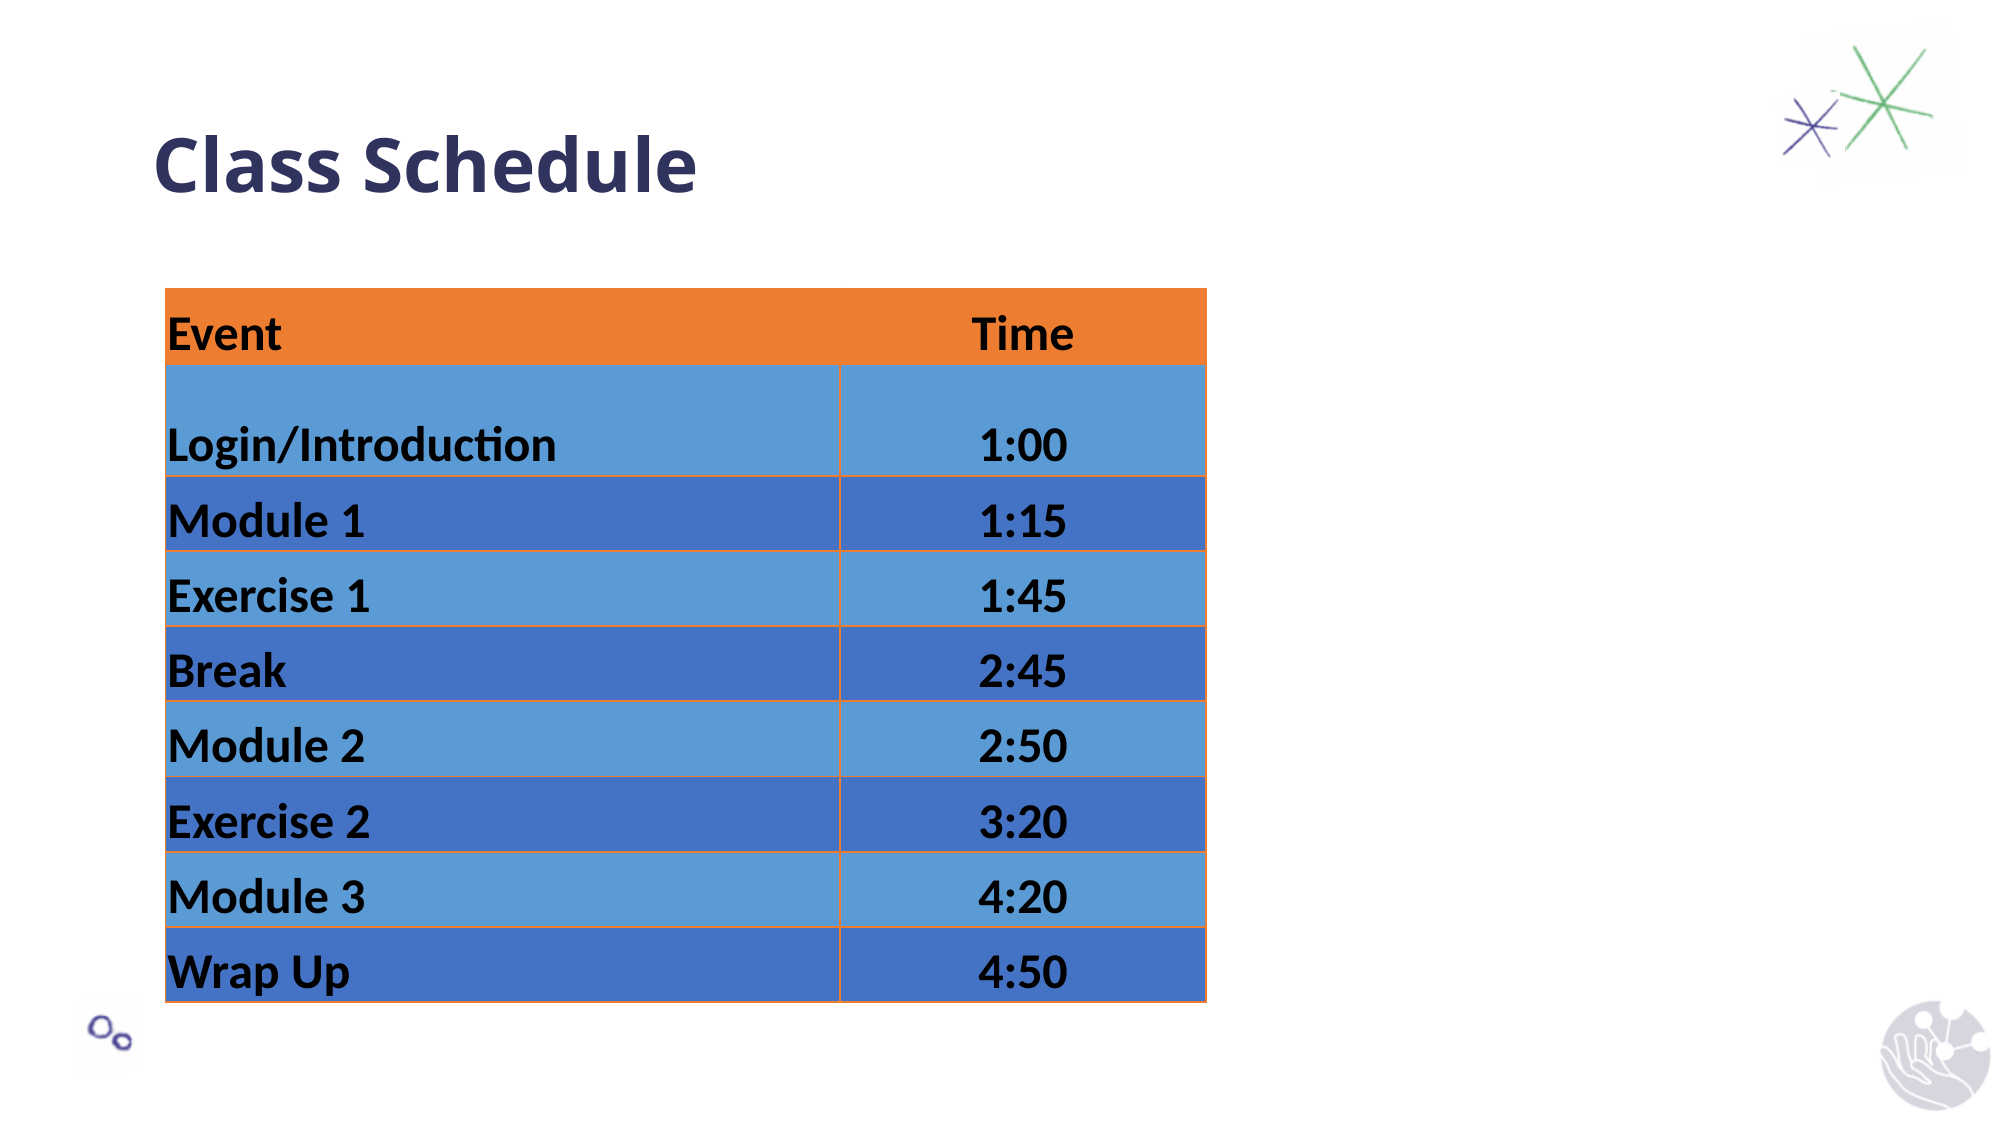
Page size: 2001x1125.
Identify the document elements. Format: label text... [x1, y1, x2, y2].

table_cell 3:20 [841, 777, 1205, 851]
table_cell Break [166, 627, 839, 700]
picture [1866, 989, 1998, 1123]
table_header Event [166, 290, 839, 363]
table_cell Exercise 2 [166, 777, 839, 851]
table_cell 1:15 [841, 477, 1205, 550]
title Class Schedule [137, 59, 1863, 278]
table_cell Exercise 1 [166, 552, 839, 625]
table_header Time [841, 290, 1205, 363]
table_cell 4:50 [841, 928, 1205, 1001]
table_cell Module 2 [166, 702, 839, 776]
table_cell Wrap Up [166, 928, 839, 1001]
table_cell Login/Introduction [166, 365, 839, 475]
table_cell 1:45 [841, 552, 1205, 625]
table_cell 4:20 [841, 853, 1205, 926]
picture [75, 997, 143, 1074]
table_cell 1:00 [841, 365, 1205, 475]
table_cell Module 1 [166, 477, 839, 550]
table_cell Module 3 [166, 853, 839, 926]
picture [1804, 21, 1964, 181]
table_cell 2:45 [841, 627, 1205, 700]
table_cell 2:50 [841, 702, 1205, 776]
